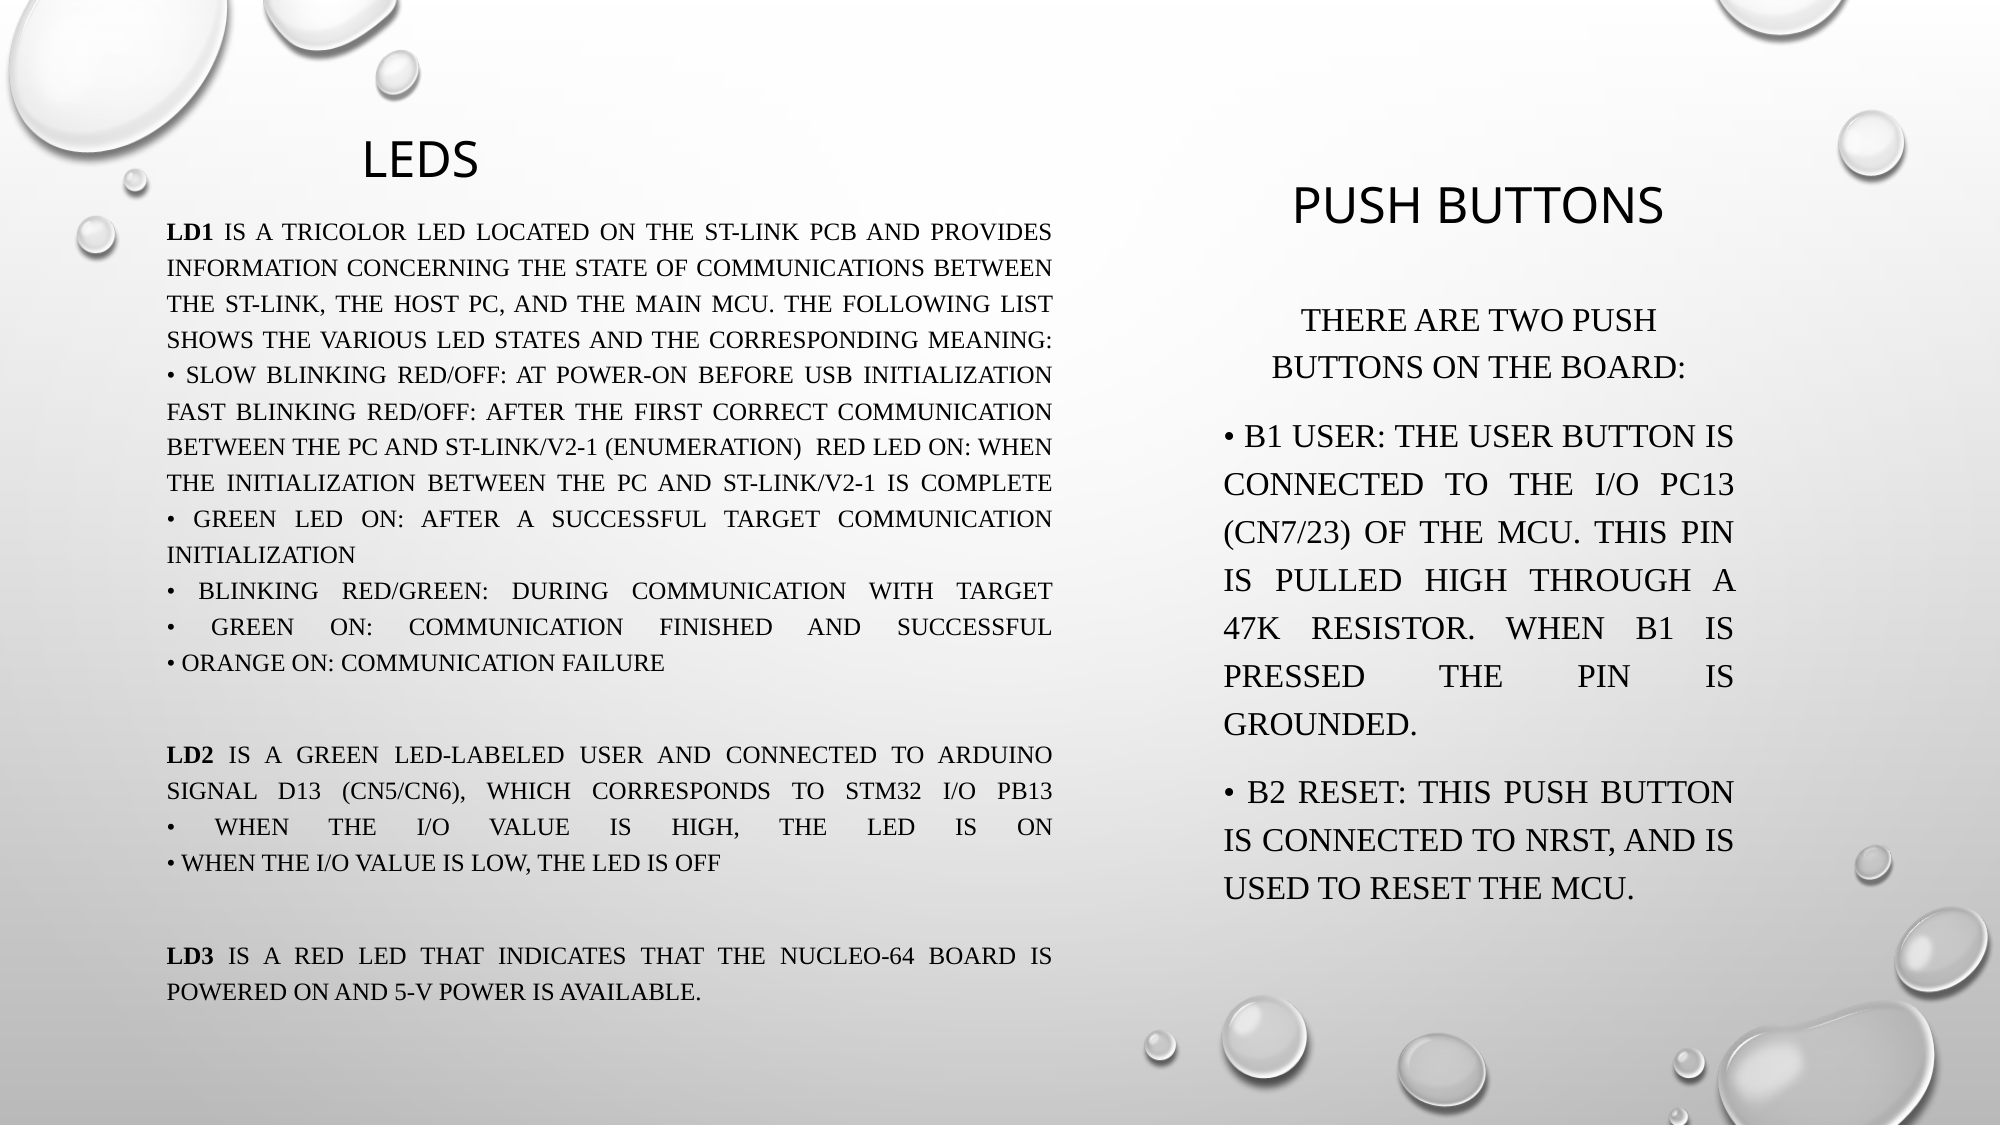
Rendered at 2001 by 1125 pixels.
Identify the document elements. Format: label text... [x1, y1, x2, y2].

list There are two push buttons on the board: • B1 USER: The user button is connected to the I/O PC13 (CN7/23) of the MCU. This pin is pulled high through a 47K resistor. When B1 is pressed the pin is grounded. • B2 RESET: This push button is connected to NRST, and is used to RESET the MCU. [1208, 282, 1751, 950]
list Push Buttons [1208, 147, 1749, 242]
list LD1 is a tricolor LED located on the ST-LINK PCB and provides information concerning the state of communications between the ST-LINK, the host PC, and the main MCU. The following list shows the various LED states and the corresponding meaning: • Slow blinking Red/Off: at power-on before USB initialization Fast blinking Red/Off: after the first correct communication between the PC and ST-LINK/V2-1 (enumeration) Red LED On: when the initialization between the PC and ST-LINK/V2-1 is complete • Green LED On: after a successful target communication initialization • Blinking Red/Green: during communication with target • Green On: communication finished and successful • Orange On: communication failure LD2 is a green LED-labeled user and connected to Arduino signal D13 (CN5/CN6), which corresponds to STM32 I/O PB13 • When the I/O value is HIGH, the LED is on • When the I/O value is LOW, the LED is off LD3 is a red LED that indicates that the Nucleo-64 board is powered on and 5-V power is available. [151, 201, 1069, 1125]
list LEDs [149, 100, 692, 195]
picture [0, 0, 2000, 1125]
